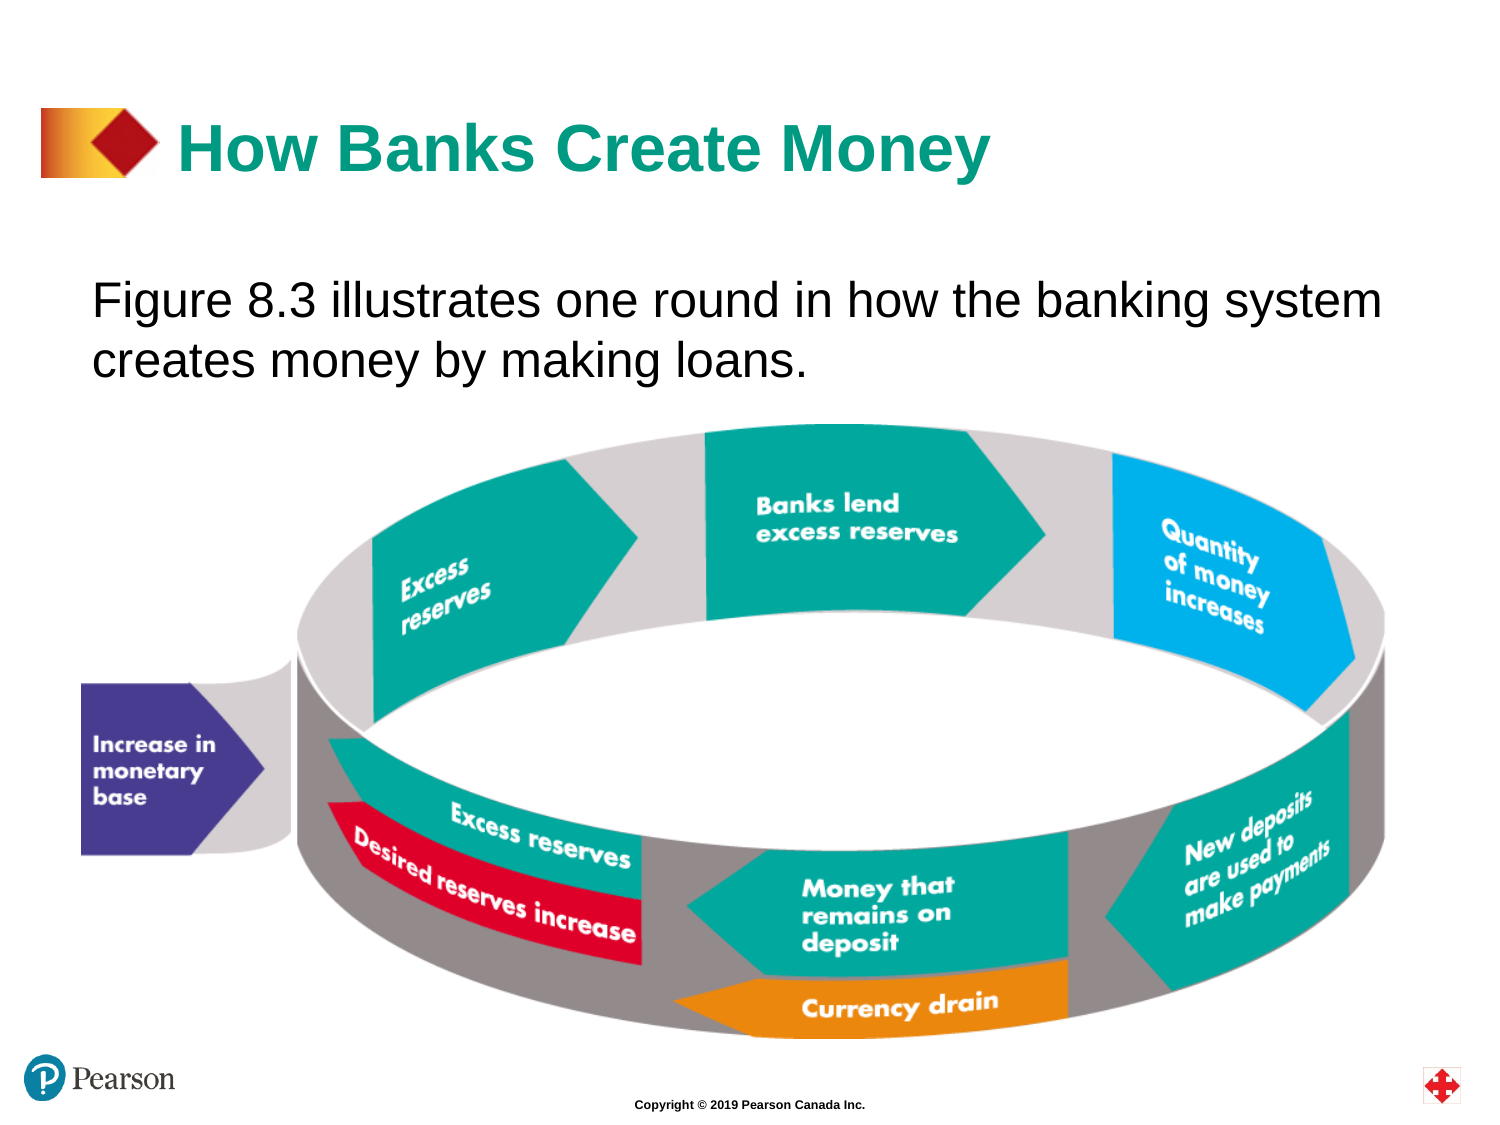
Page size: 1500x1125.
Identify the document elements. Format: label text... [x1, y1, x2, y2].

picture [80, 424, 1419, 1039]
list Figure 8.3 illustrates one round in how the banking system creates money by making loans. [59, 259, 1410, 1003]
picture [1423, 1066, 1461, 1104]
picture [41, 108, 160, 178]
picture [50, 1054, 175, 1101]
title How Banks Create Money [162, 17, 1425, 273]
picture [24, 1054, 41, 1072]
picture [33, 1064, 58, 1089]
picture [24, 1087, 34, 1101]
